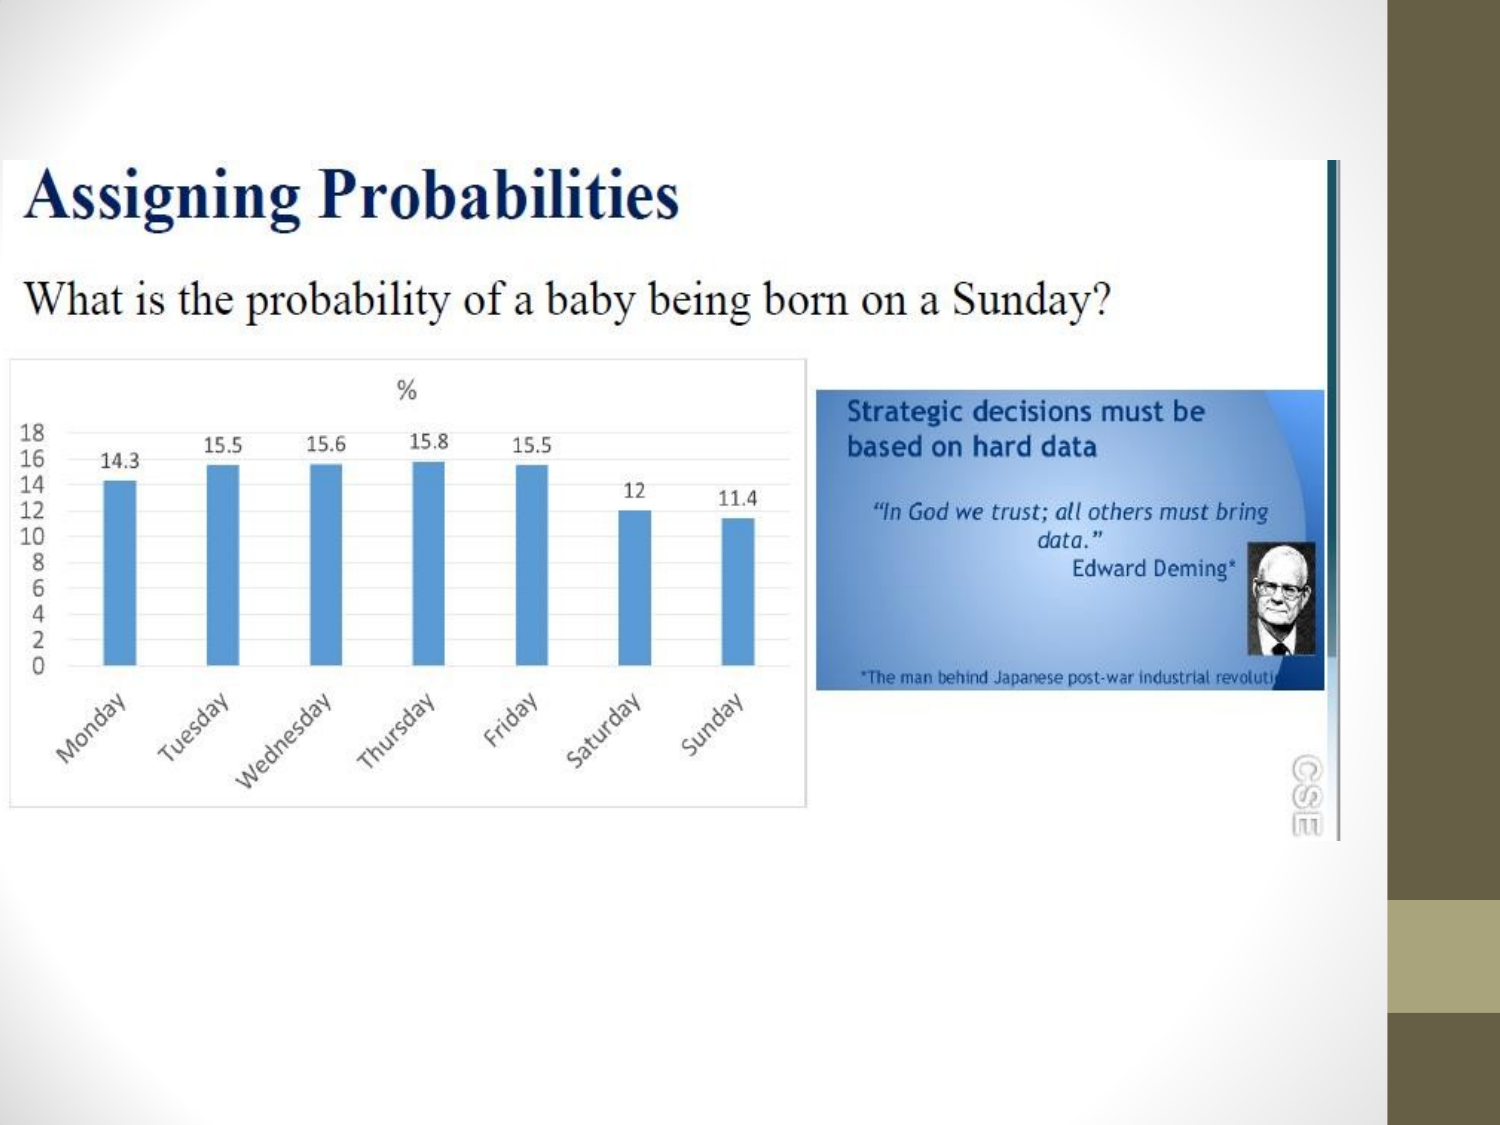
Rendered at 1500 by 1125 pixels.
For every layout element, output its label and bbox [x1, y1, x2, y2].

text_box [2, 160, 1341, 841]
picture [0, 0, 1387, 1125]
